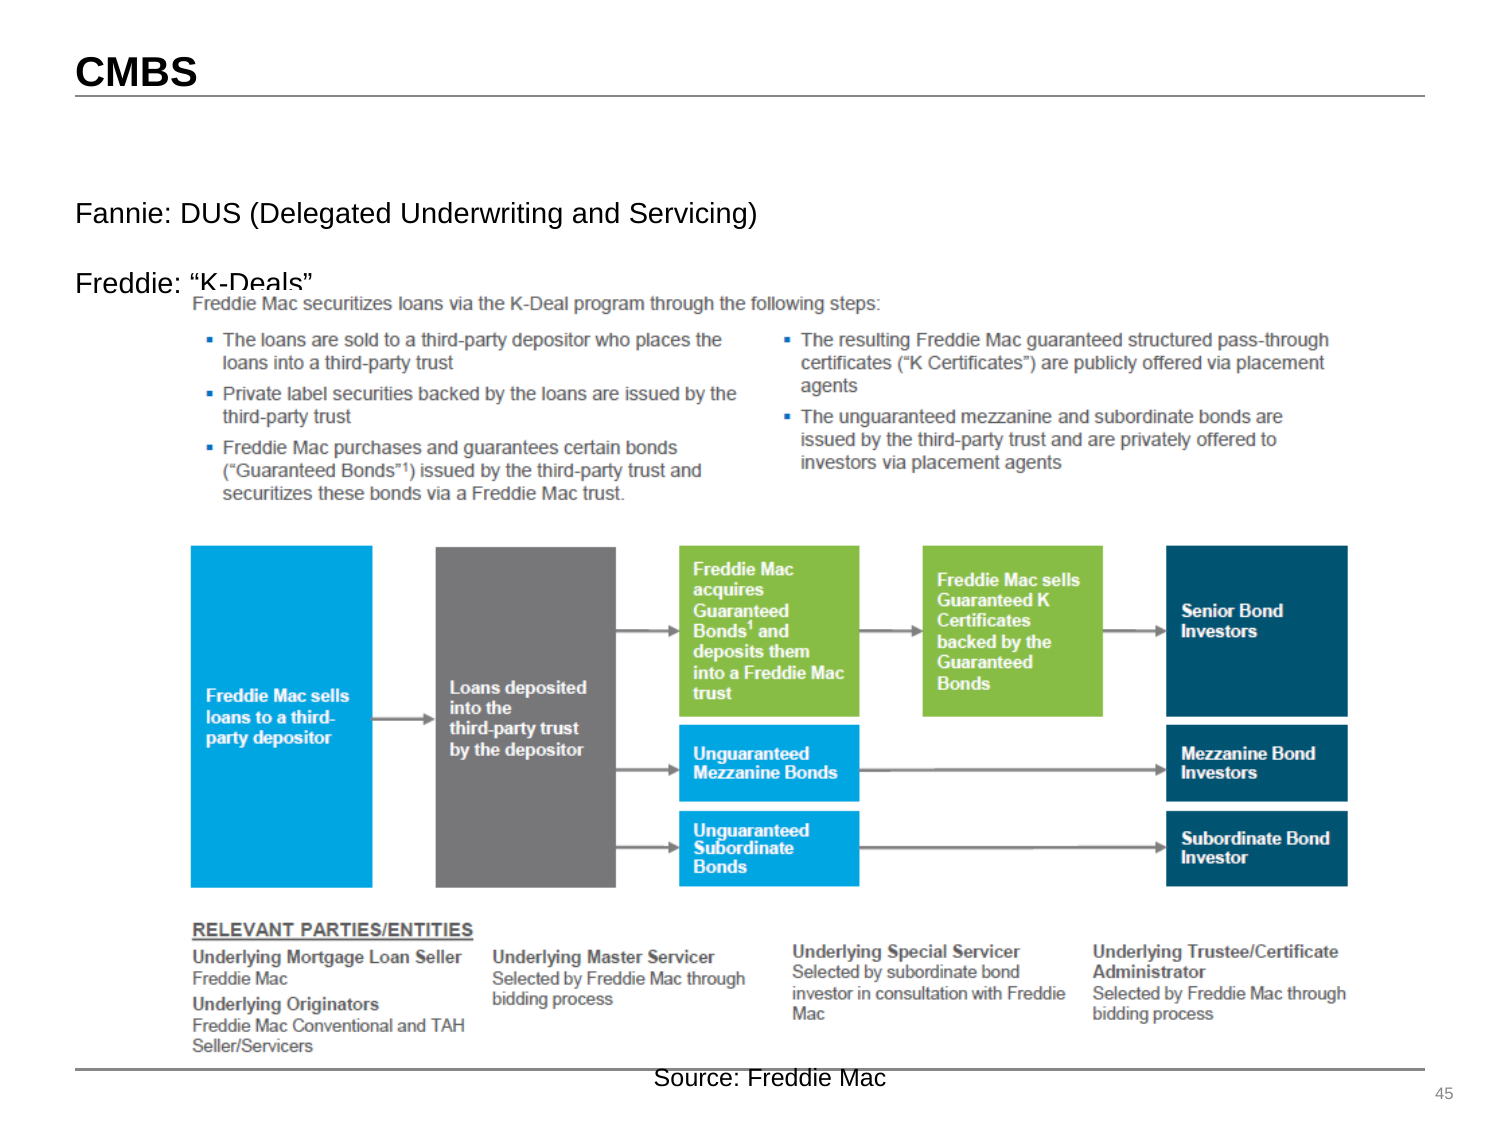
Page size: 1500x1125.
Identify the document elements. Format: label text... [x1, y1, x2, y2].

text_box Source: Freddie Mac [639, 1071, 902, 1100]
list Fannie: DUS (Delegated Underwriting and Servicing) Freddie: “K-Deals” [75, 187, 1288, 300]
picture [187, 290, 1352, 1063]
title CMBS [75, 45, 1424, 96]
